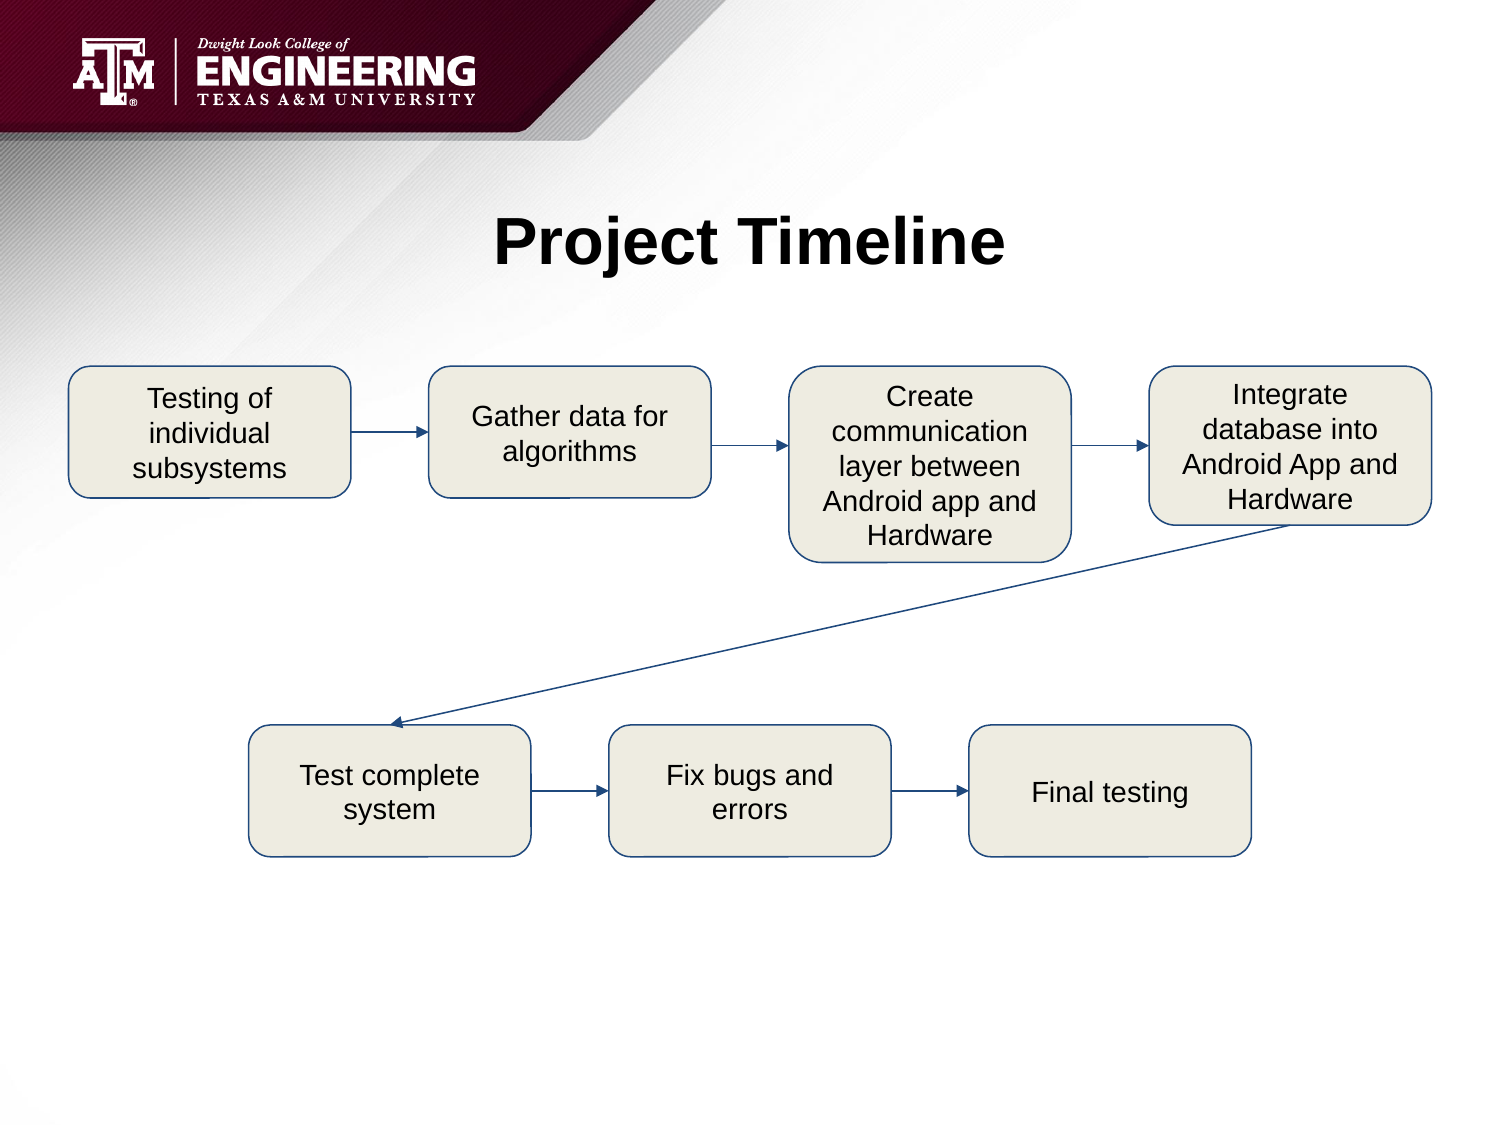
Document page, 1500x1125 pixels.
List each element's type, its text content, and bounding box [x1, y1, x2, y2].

text_box Fix bugs and errors [608, 733, 892, 857]
text_box [335, 366, 444, 427]
text_box [696, 366, 814, 427]
title Project Timeline [75, 172, 1425, 304]
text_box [389, 524, 1291, 726]
text_box Testing of individual subsystems [68, 366, 351, 499]
text_box [1046, 366, 1168, 427]
text_box Gather data for algorithms [428, 366, 712, 499]
text_box Final testing [968, 733, 1252, 857]
picture [0, 0, 1500, 1125]
text_box Integrate database into Android App and Hardware [1149, 366, 1432, 526]
text_box Create communication layer between Android app and Hardware [788, 366, 1072, 523]
text_box Test complete system [248, 724, 532, 857]
